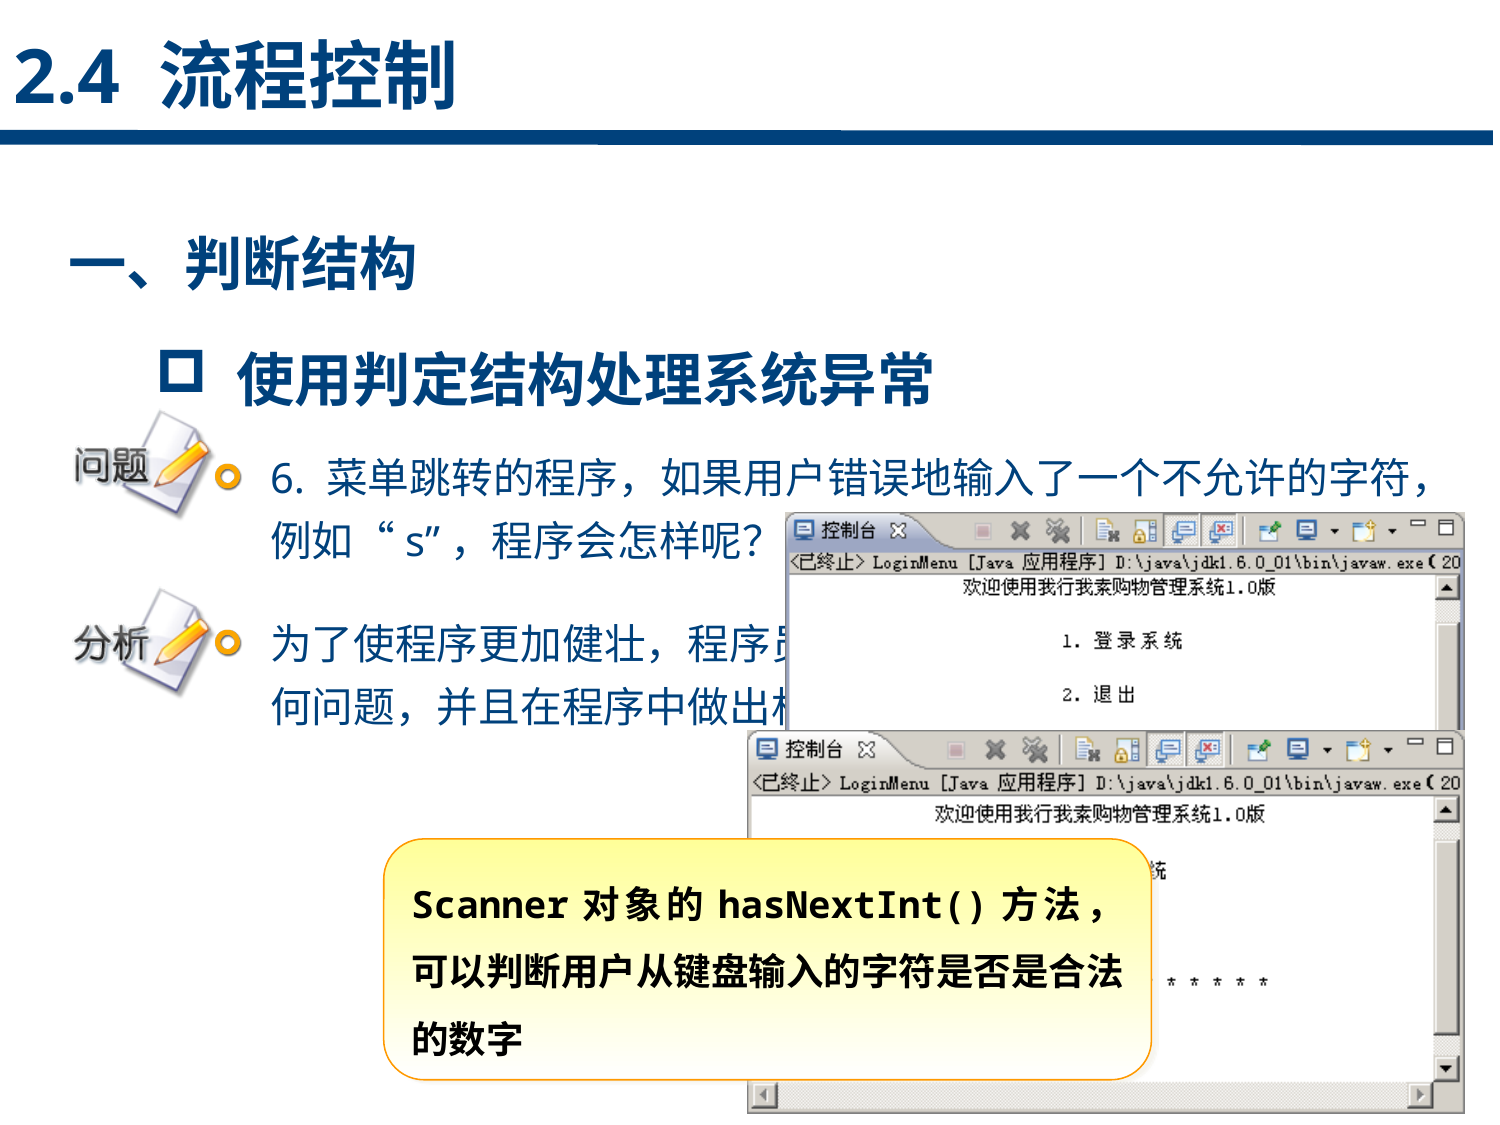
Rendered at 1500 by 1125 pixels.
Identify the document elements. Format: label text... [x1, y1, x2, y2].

text_box Scanner对象的hasNextInt()方法，可以判断用户从键盘输入的字符是否是合法的数字 [383, 838, 741, 1080]
picture [64, 585, 243, 700]
text_box 2.4 流程控制 [0, 21, 473, 127]
text_box 6. 菜单跳转的程序，如果用户错误地输入了一个不允许的字符，例如“s”，程序会怎样呢？ [198, 432, 1465, 622]
text_box 为了使程序更加健壮，程序员在编码时要考虑用户可能出现的任何问题，并且在程序中做出相应的判断，给用户一个友好的提示 [198, 622, 780, 787]
picture [64, 408, 243, 523]
text_box 一、判断结构 使用判定结构处理系统异常 [53, 184, 1465, 1059]
picture [746, 512, 1465, 1115]
